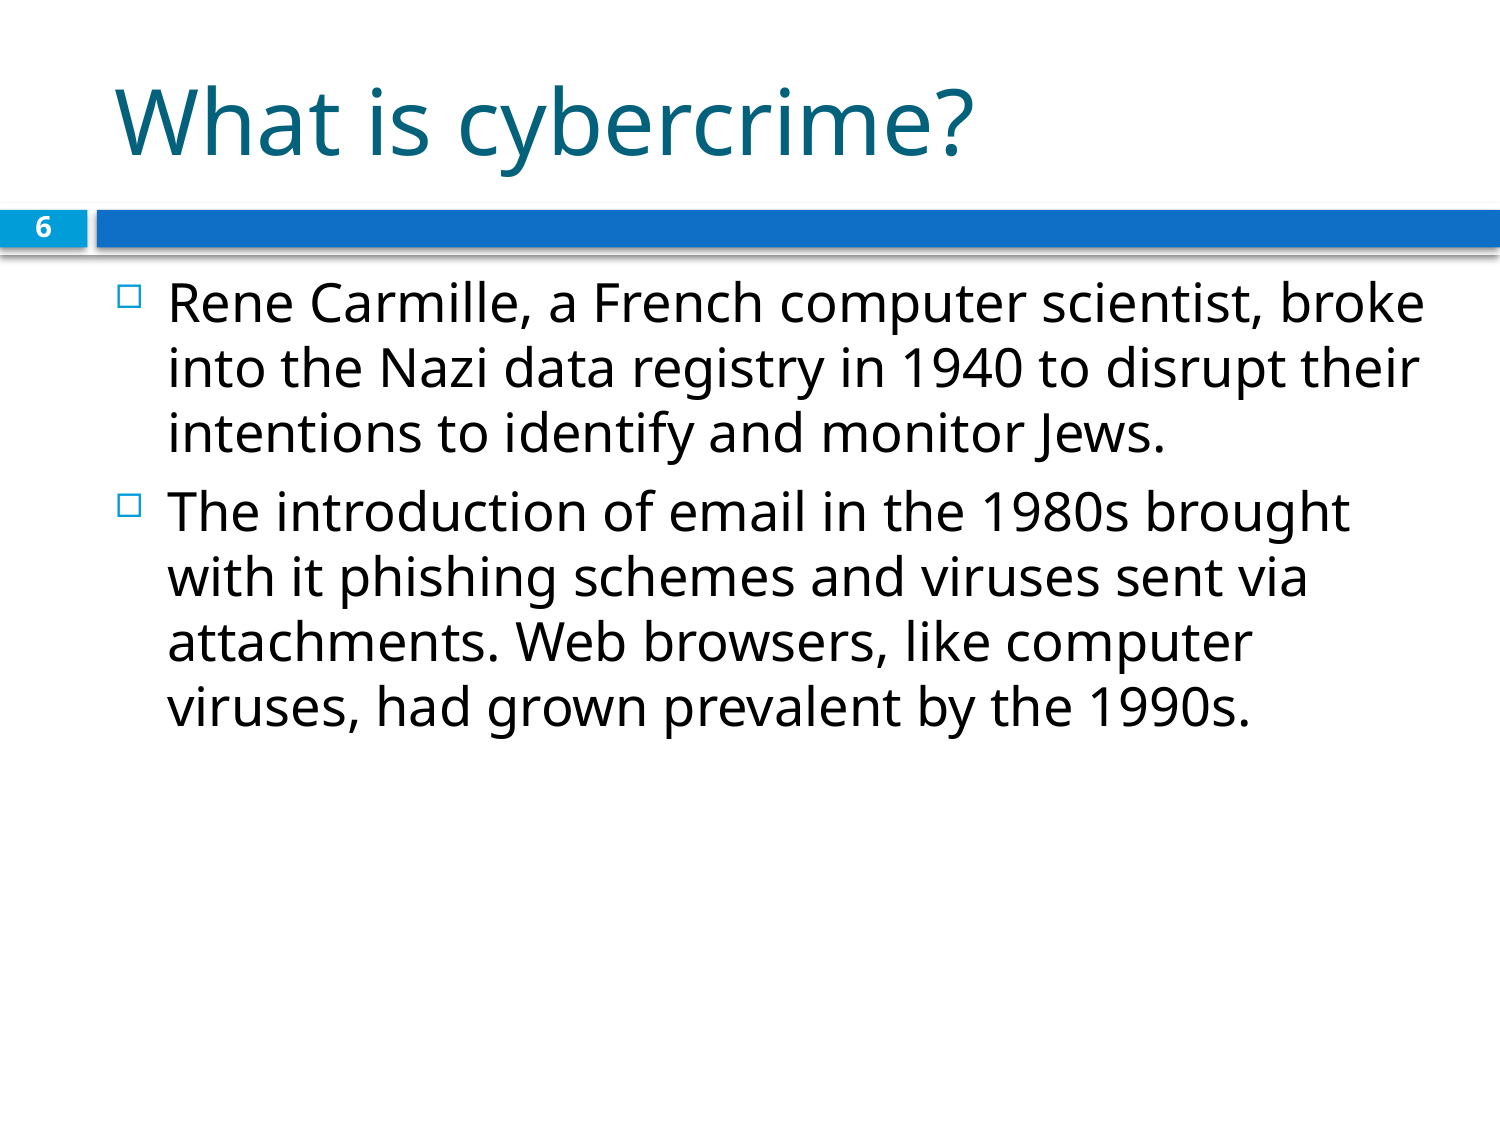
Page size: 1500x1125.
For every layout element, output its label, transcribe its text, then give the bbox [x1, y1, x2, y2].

slide_number 6 [0, 208, 88, 249]
list Rene Carmille, a French computer scientist, broke into the Nazi data registry in 1940 to disrupt their intentions to identify and monitor Jews. The introduction of email in the 1980s brought with it phishing schemes and viruses sent via attachments. Web browsers, like computer viruses, had grown prevalent by the 1990s. [99, 260, 1462, 1011]
title What is cybercrime? [99, 37, 1438, 201]
